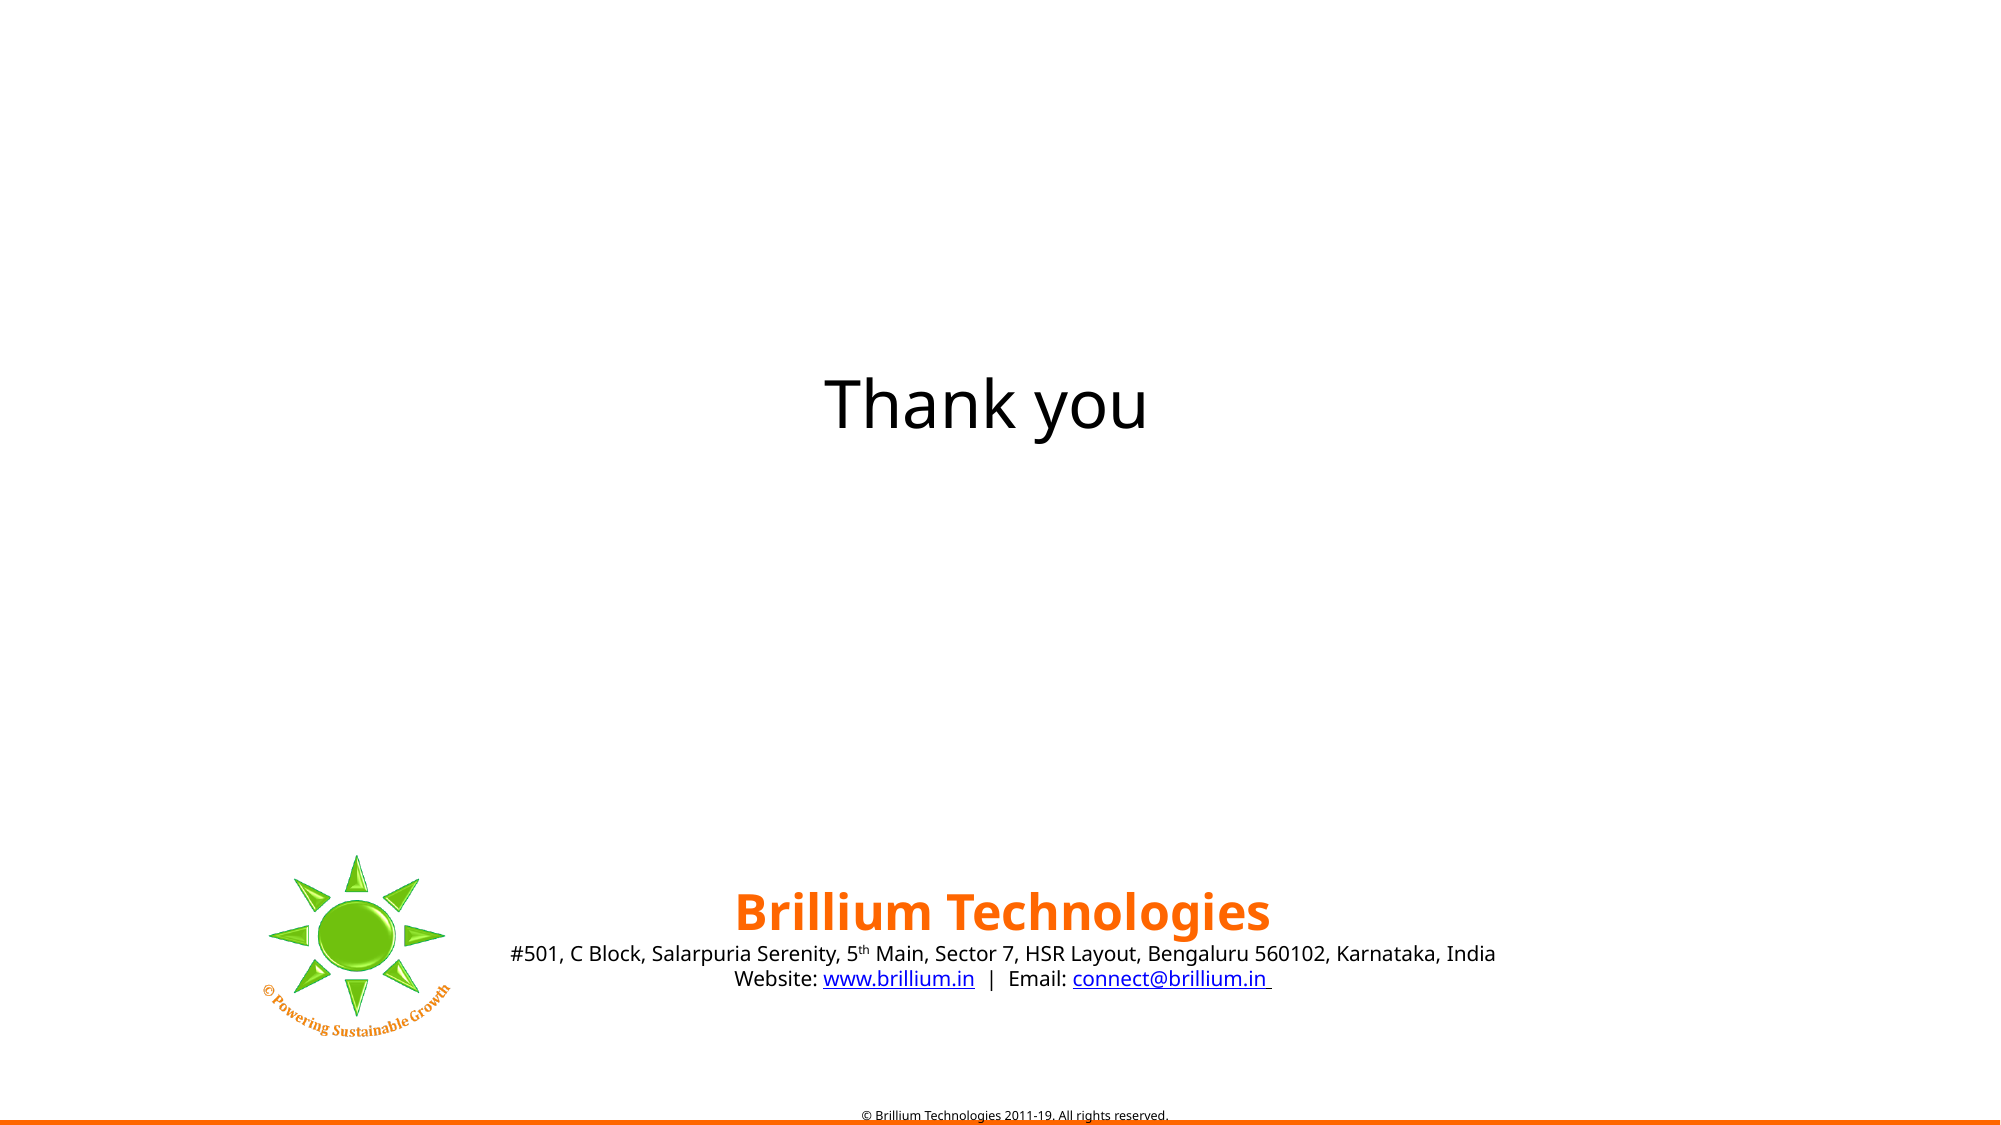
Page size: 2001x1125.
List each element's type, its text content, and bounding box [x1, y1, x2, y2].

picture [250, 848, 461, 1037]
text_box Brillium Technologies #501, C Block, Salarpuria Serenity, 5th Main, Sector 7, HSR Layout, Bengaluru 560102, Karnataka, India Website: www.brillium.in | Email: connect@brillium.in [256, 832, 1750, 1022]
title Thank you [87, 308, 1888, 496]
